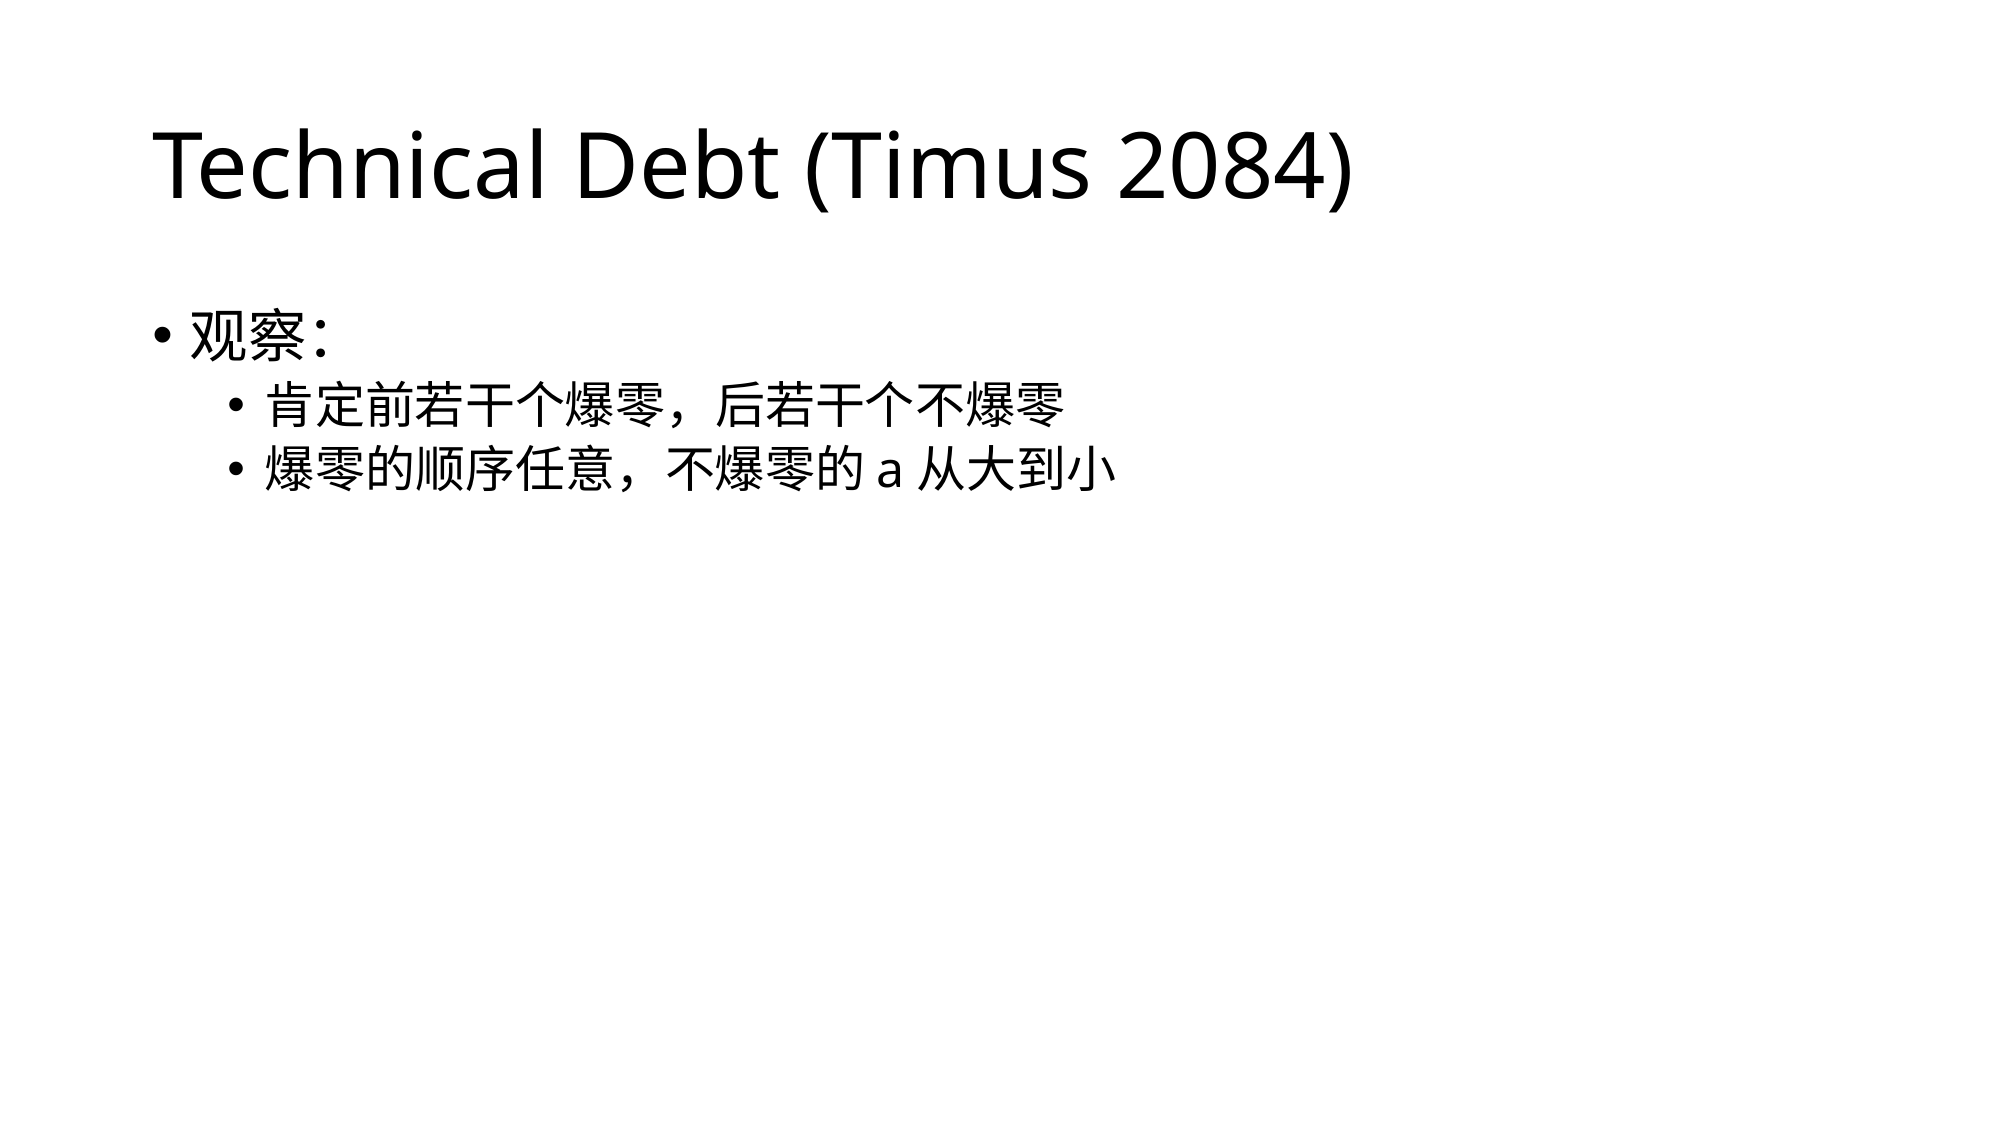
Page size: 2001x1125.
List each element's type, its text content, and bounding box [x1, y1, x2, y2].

title Technical Debt (Timus 2084) [137, 59, 1863, 278]
list 观察： 肯定前若干个爆零，后若干个不爆零 爆零的顺序任意，不爆零的a从大到小 [137, 299, 1863, 1014]
